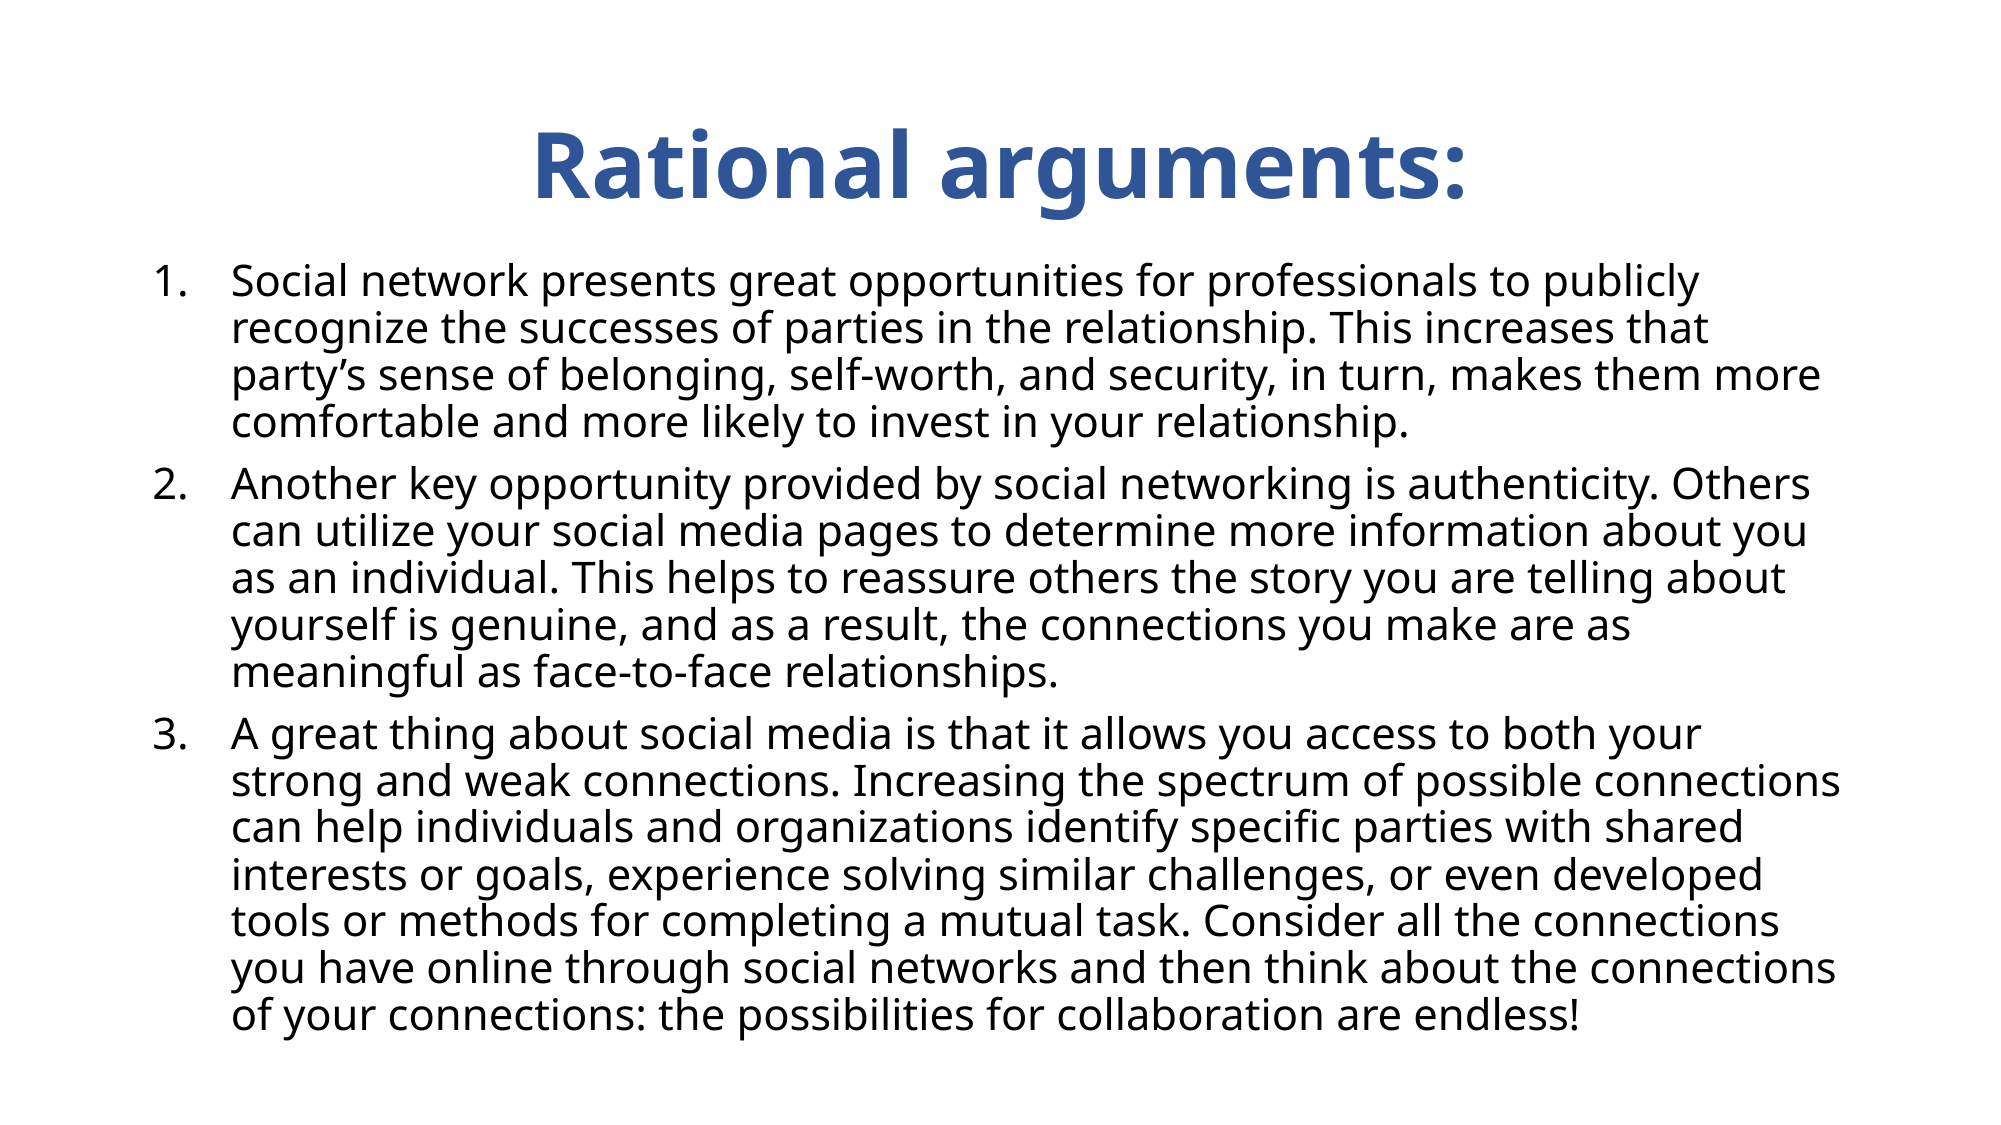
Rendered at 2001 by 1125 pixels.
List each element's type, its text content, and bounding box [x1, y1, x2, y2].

list Social network presents great opportunities for professionals to publicly recognize the successes of parties in the relationship. This increases that party’s sense of belonging, self-worth, and security, in turn, makes them more comfortable and more likely to invest in your relationship. Another key opportunity provided by social networking is authenticity. Others can utilize your social media pages to determine more information about you as an individual. This helps to reassure others the story you are telling about yourself is genuine, and as a result, the connections you make are as meaningful as face-to-face relationships. A great thing about social media is that it allows you access to both your strong and weak connections. Increasing the spectrum of possible connections can help individuals and organizations identify specific parties with shared interests or goals, experience solving similar challenges, or even developed tools or methods for completing a mutual task. Consider all the connections you have online through social networks and then think about the connections of your connections: the possibilities for collaboration are endless! [137, 251, 1863, 1094]
title Rational arguments: [137, 59, 1863, 251]
